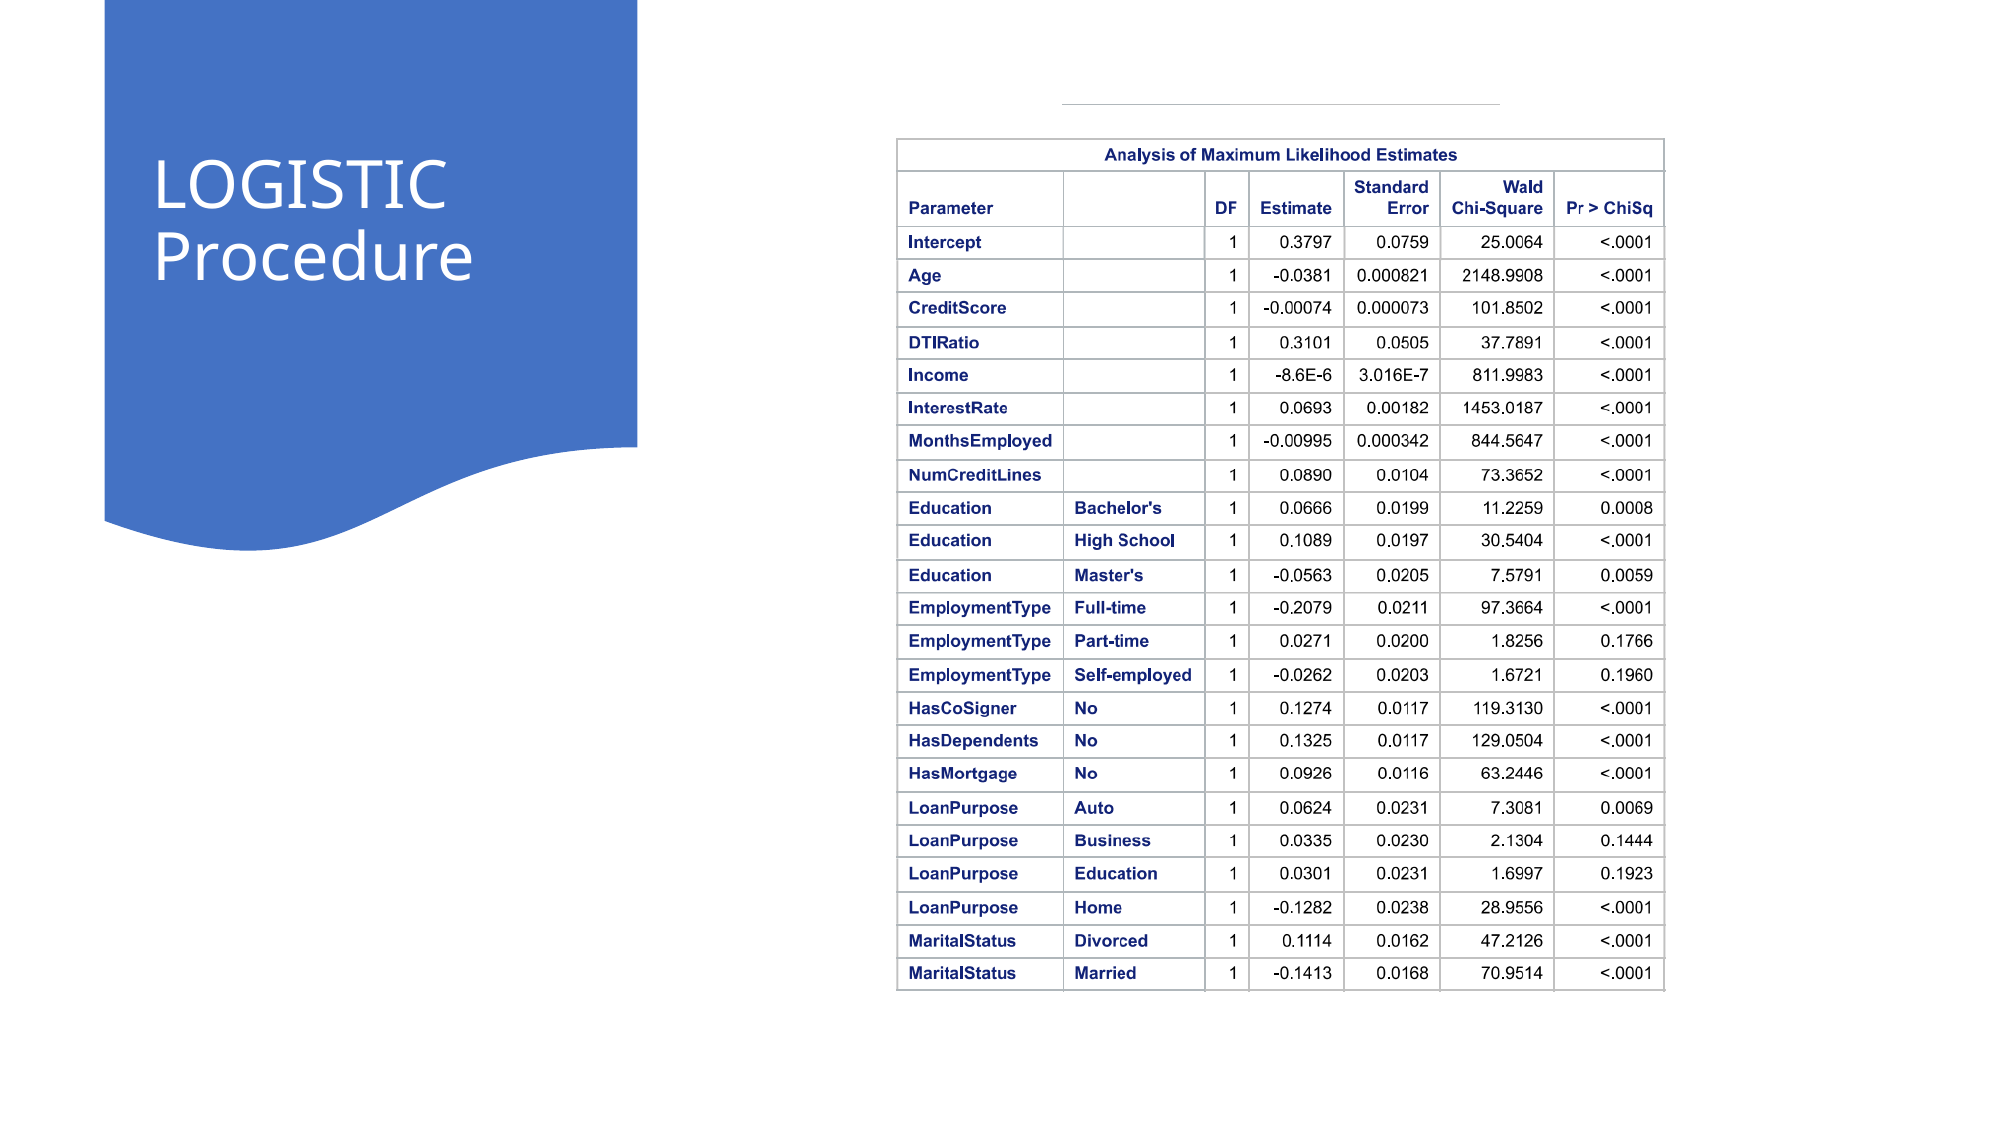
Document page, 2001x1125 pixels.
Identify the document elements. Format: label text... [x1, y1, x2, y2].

title LOGISTIC Procedure [137, 28, 604, 417]
text_box [103, 0, 639, 552]
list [834, 104, 1752, 1021]
